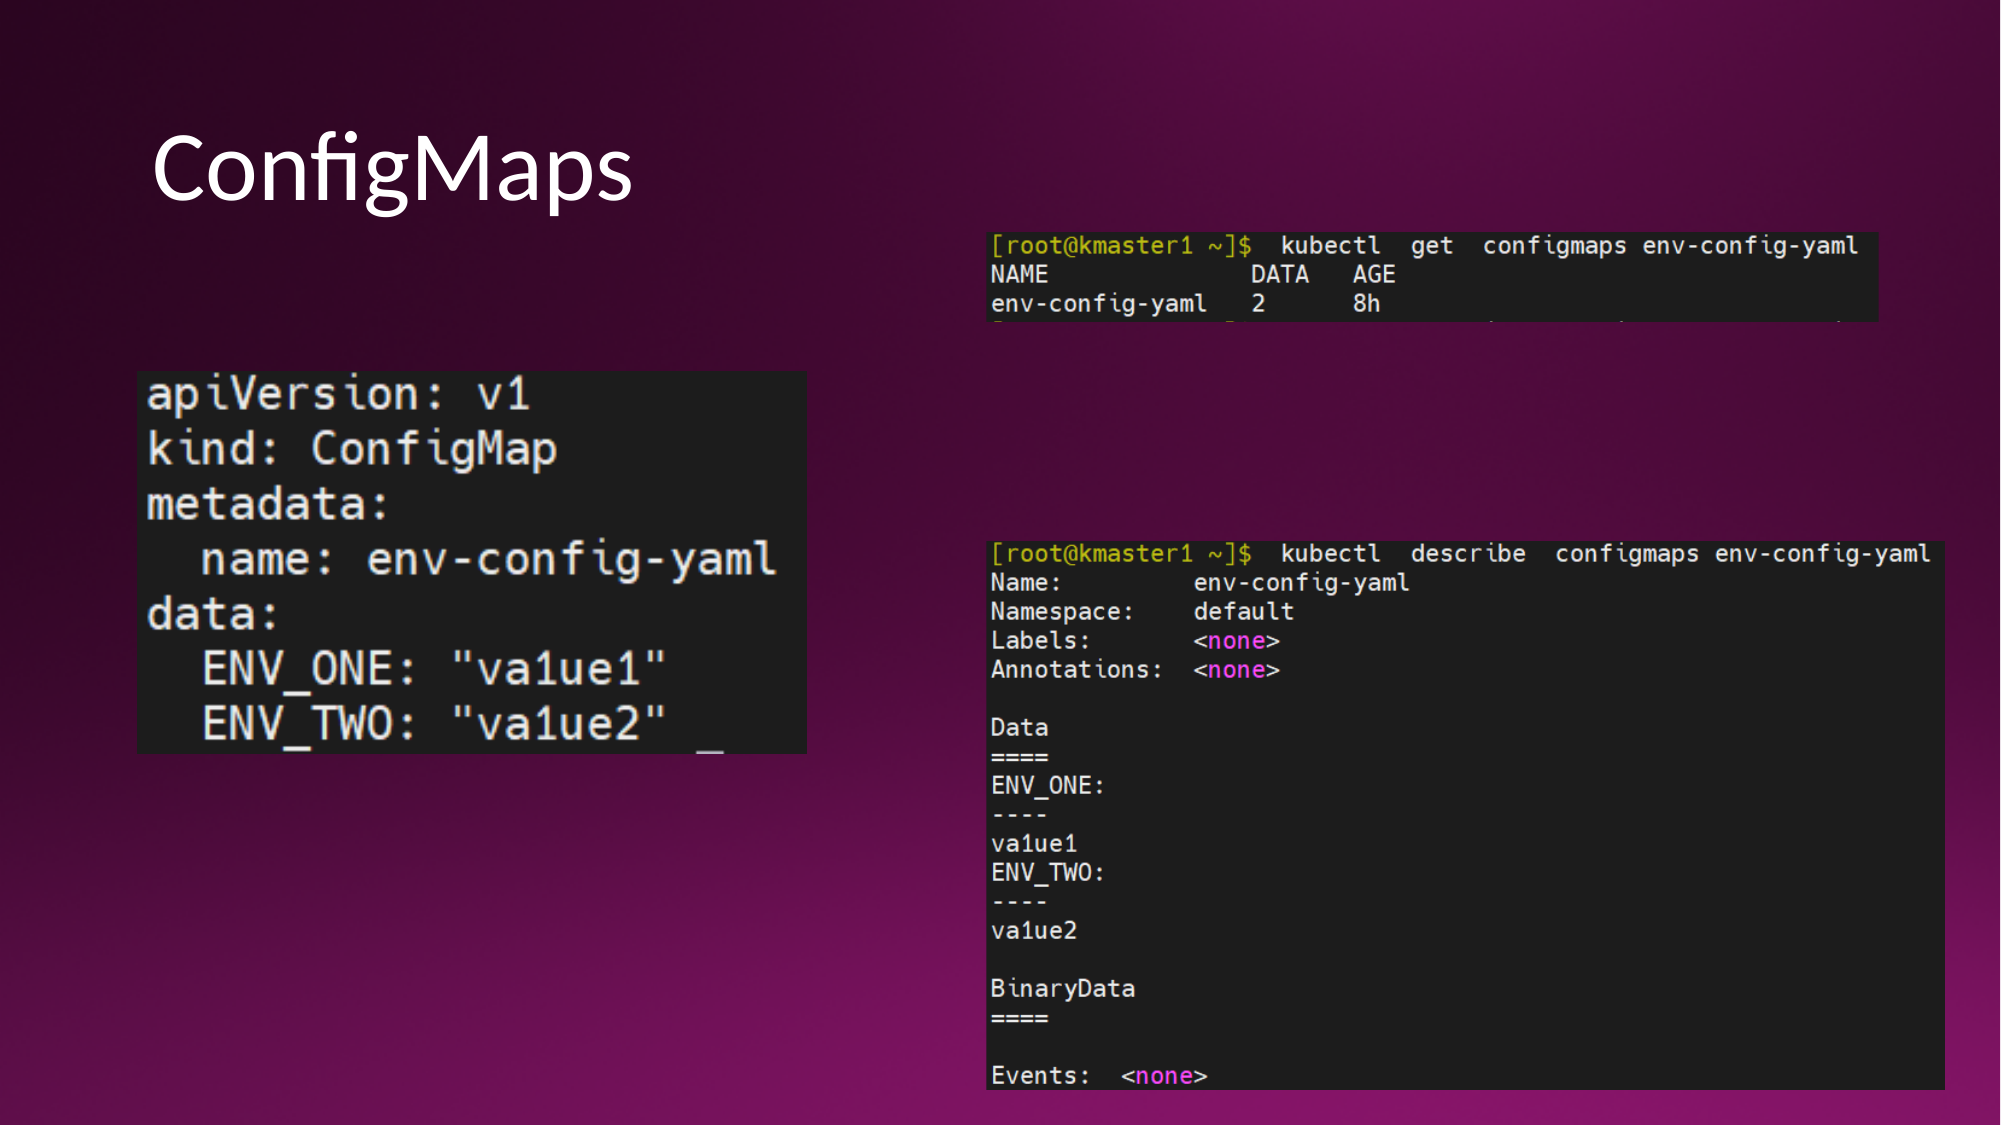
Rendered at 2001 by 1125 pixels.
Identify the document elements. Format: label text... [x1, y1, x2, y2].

title ConfigMaps [137, 59, 1151, 278]
picture [0, 0, 2001, 1125]
